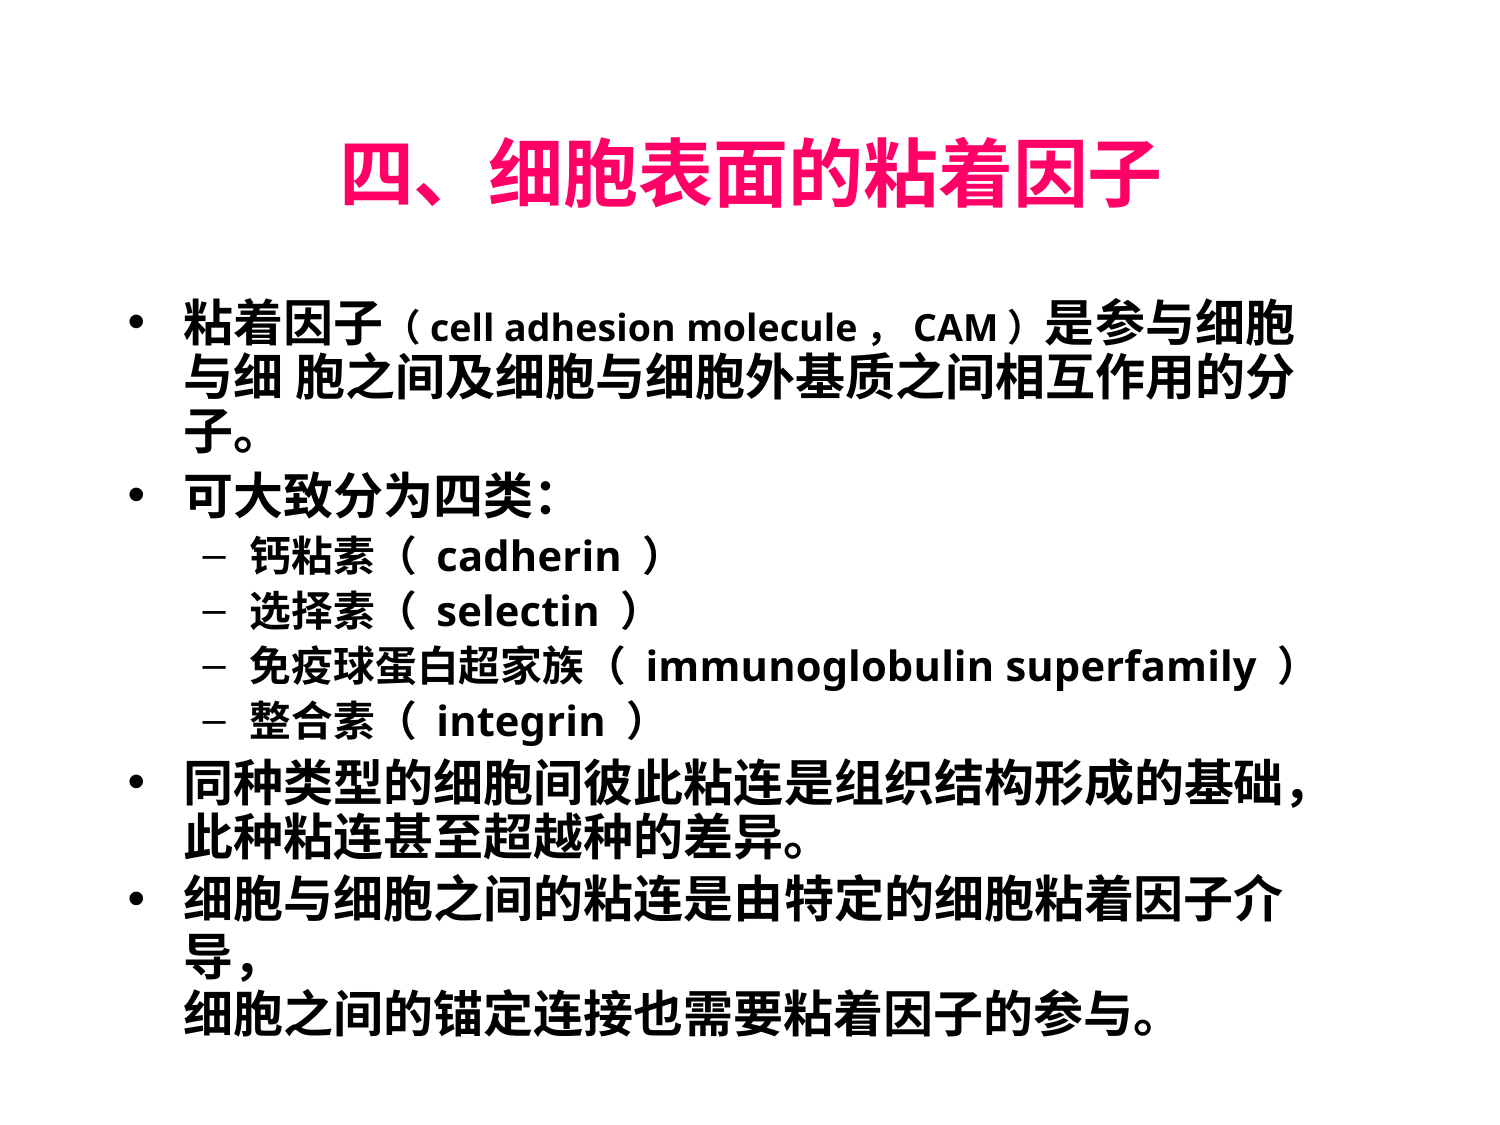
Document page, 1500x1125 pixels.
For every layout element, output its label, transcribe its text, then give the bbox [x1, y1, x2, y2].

text_box 粘着因子（cell adhesion molecule，CAM）是参与细胞与细 胞之间及细胞与细胞外基质之间相互作用的分子。 可大致分为四类： 钙粘素（ cadherin ） 选择素（ selectin ） 免疫球蛋白超家族（ immunoglobulin superfamily ） 整合素（ integrin ） 同种类型的细胞间彼此粘连是组织结构形成的基础， 此种粘连甚至超越种的差异。 细胞与细胞之间的粘连是由特定的细胞粘着因子介导， 细胞之间的锚定连接也需要粘着因子的参与。 [125, 288, 1394, 1042]
title 四、细胞表面的粘着因子 [337, 123, 1170, 314]
